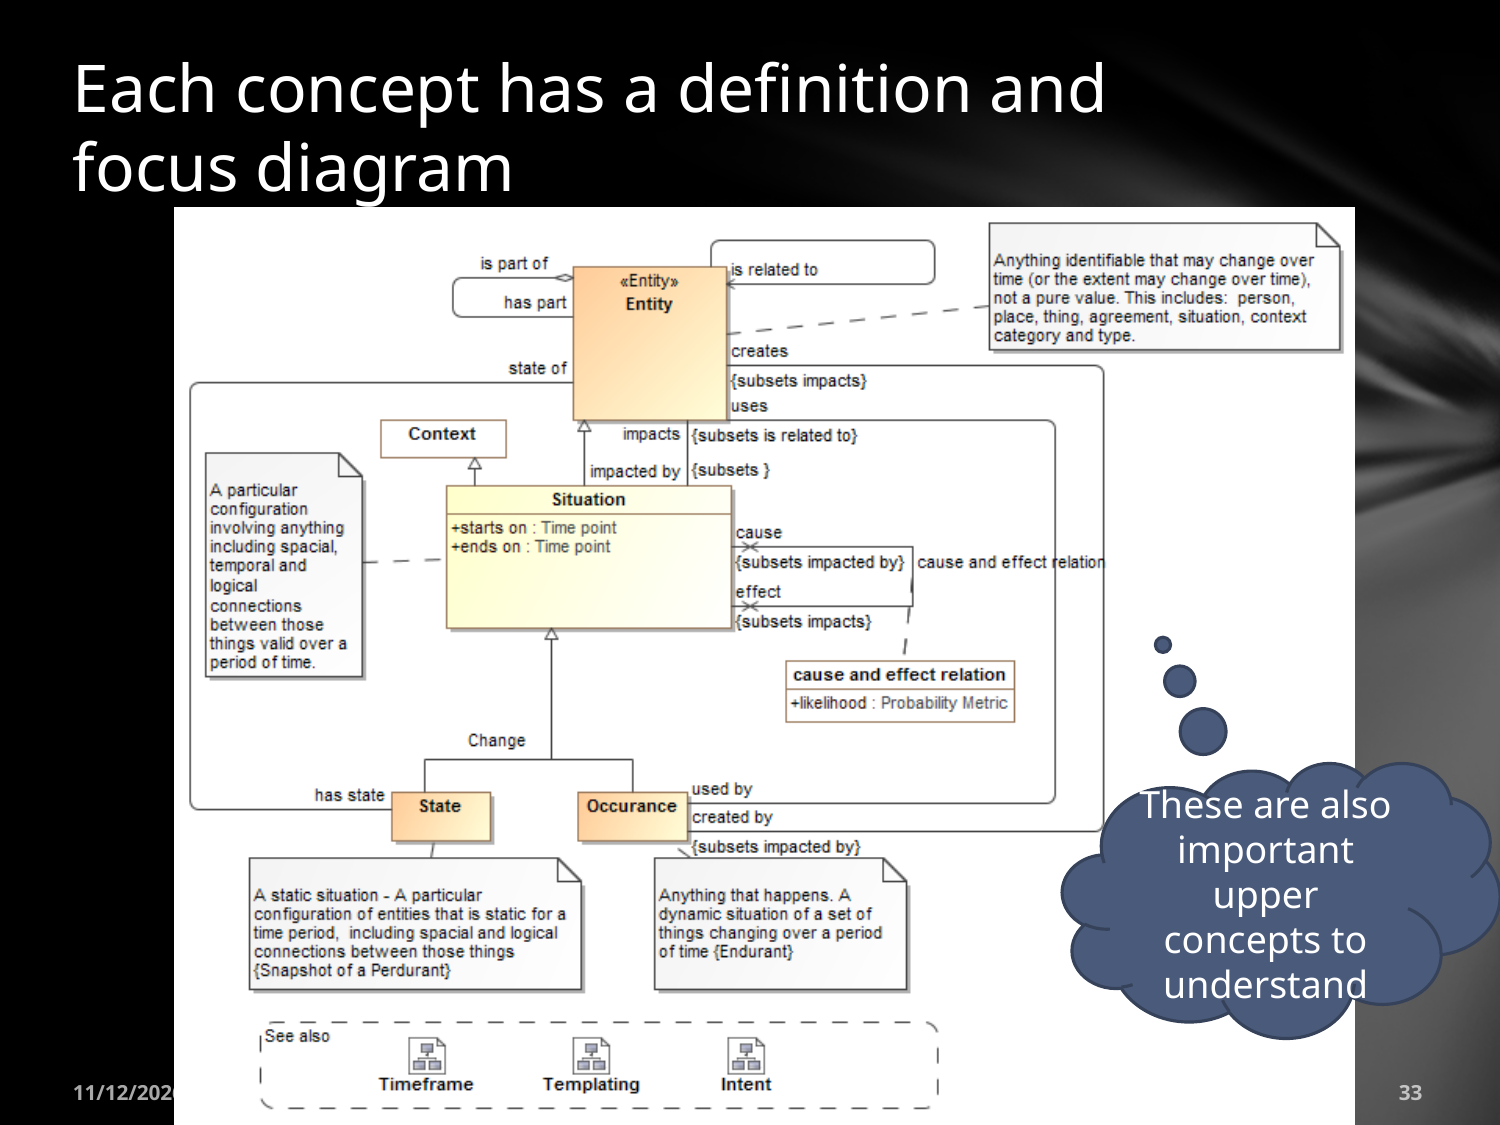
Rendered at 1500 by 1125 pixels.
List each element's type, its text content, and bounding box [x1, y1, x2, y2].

title Each concept has a definition and focus diagram [57, 37, 1318, 213]
picture [174, 207, 1355, 1125]
slide_number 33 [1360, 1073, 1438, 1115]
text_box These are also important upper concepts to understand [1360, 761, 1500, 1007]
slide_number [57, 1073, 168, 1115]
